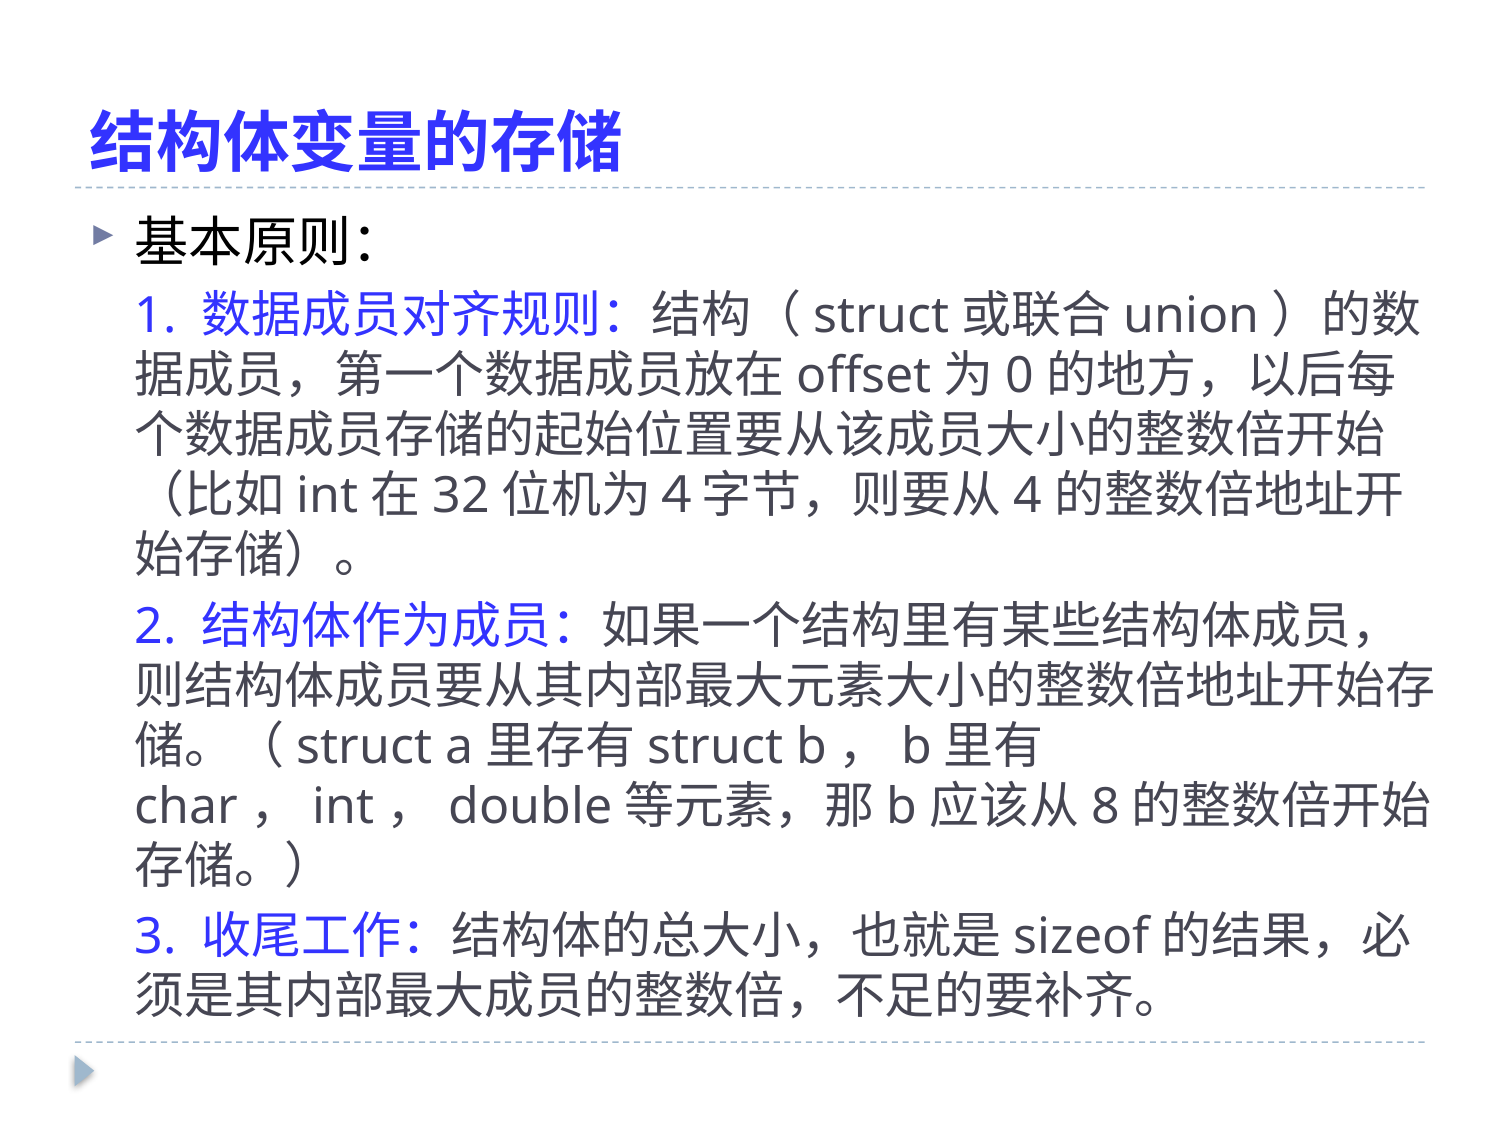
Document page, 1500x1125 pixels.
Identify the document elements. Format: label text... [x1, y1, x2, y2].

list 基本原则： 1. 数据成员对齐规则：结构（struct或联合union）的数据成员，第一个数据成员放在offset为0的地方，以后每个数据成员存储的起始位置要从该成员大小的整数倍开始（比如int在32位机为４字节，则要从4的整数倍地址开始存储）。 2. 结构体作为成员：如果一个结构里有某些结构体成员，则结构体成员要从其内部最大元素大小的整数倍地址开始存储。（struct a里存有struct b，b里有char，int，double等元素，那b应该从8的整数倍开始存储。） 3. 收尾工作：结构体的总大小，也就是sizeof的结果，必须是其内部最大成员的整数倍，不足的要补齐。 [75, 200, 1459, 1059]
title 结构体变量的存储 [75, 24, 1425, 188]
